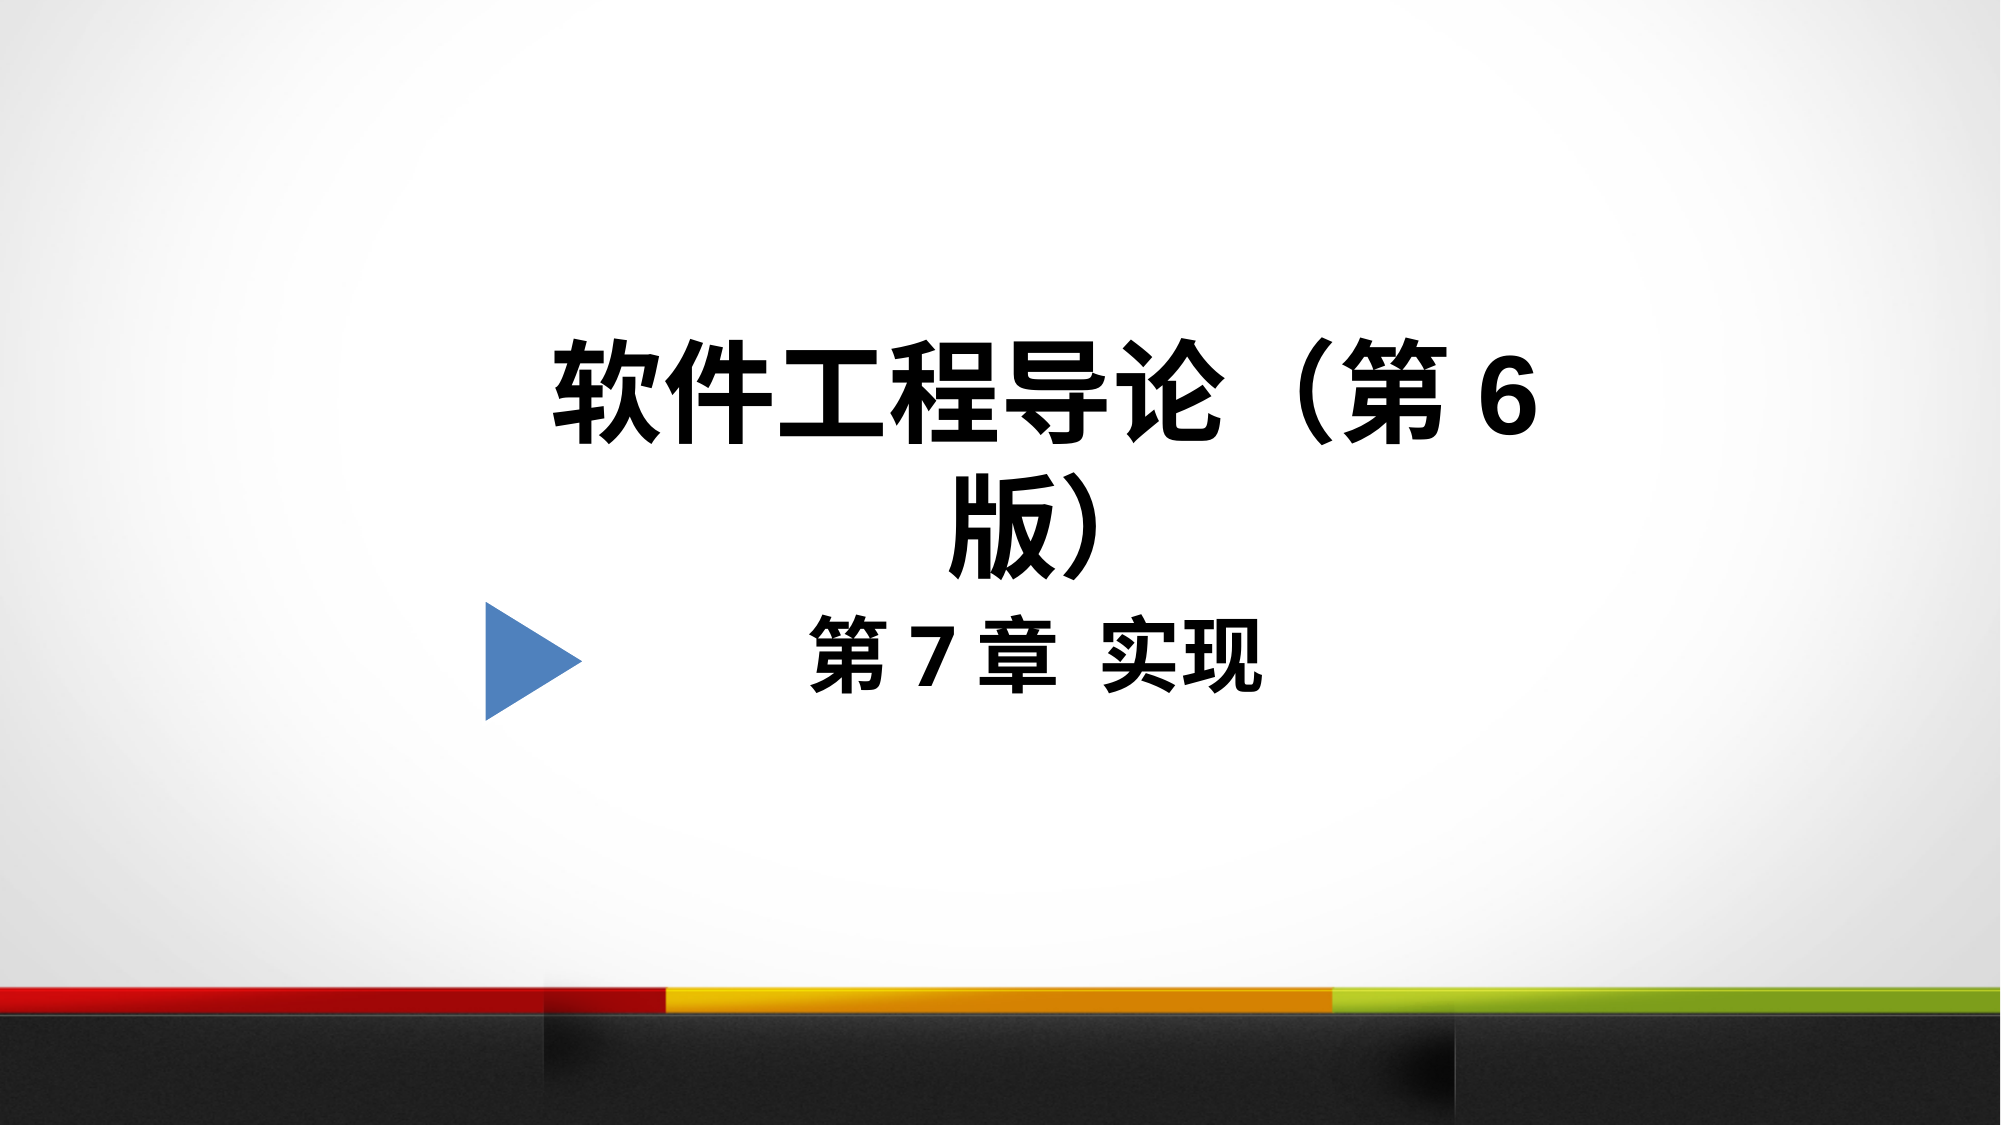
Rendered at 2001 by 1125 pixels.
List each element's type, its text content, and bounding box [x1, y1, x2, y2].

subtitle 软件工程导论（第6版） [444, 314, 1674, 445]
picture [0, 0, 2001, 1125]
text_box [481, 596, 589, 727]
text_box 第7章 实现 [574, 595, 1496, 711]
